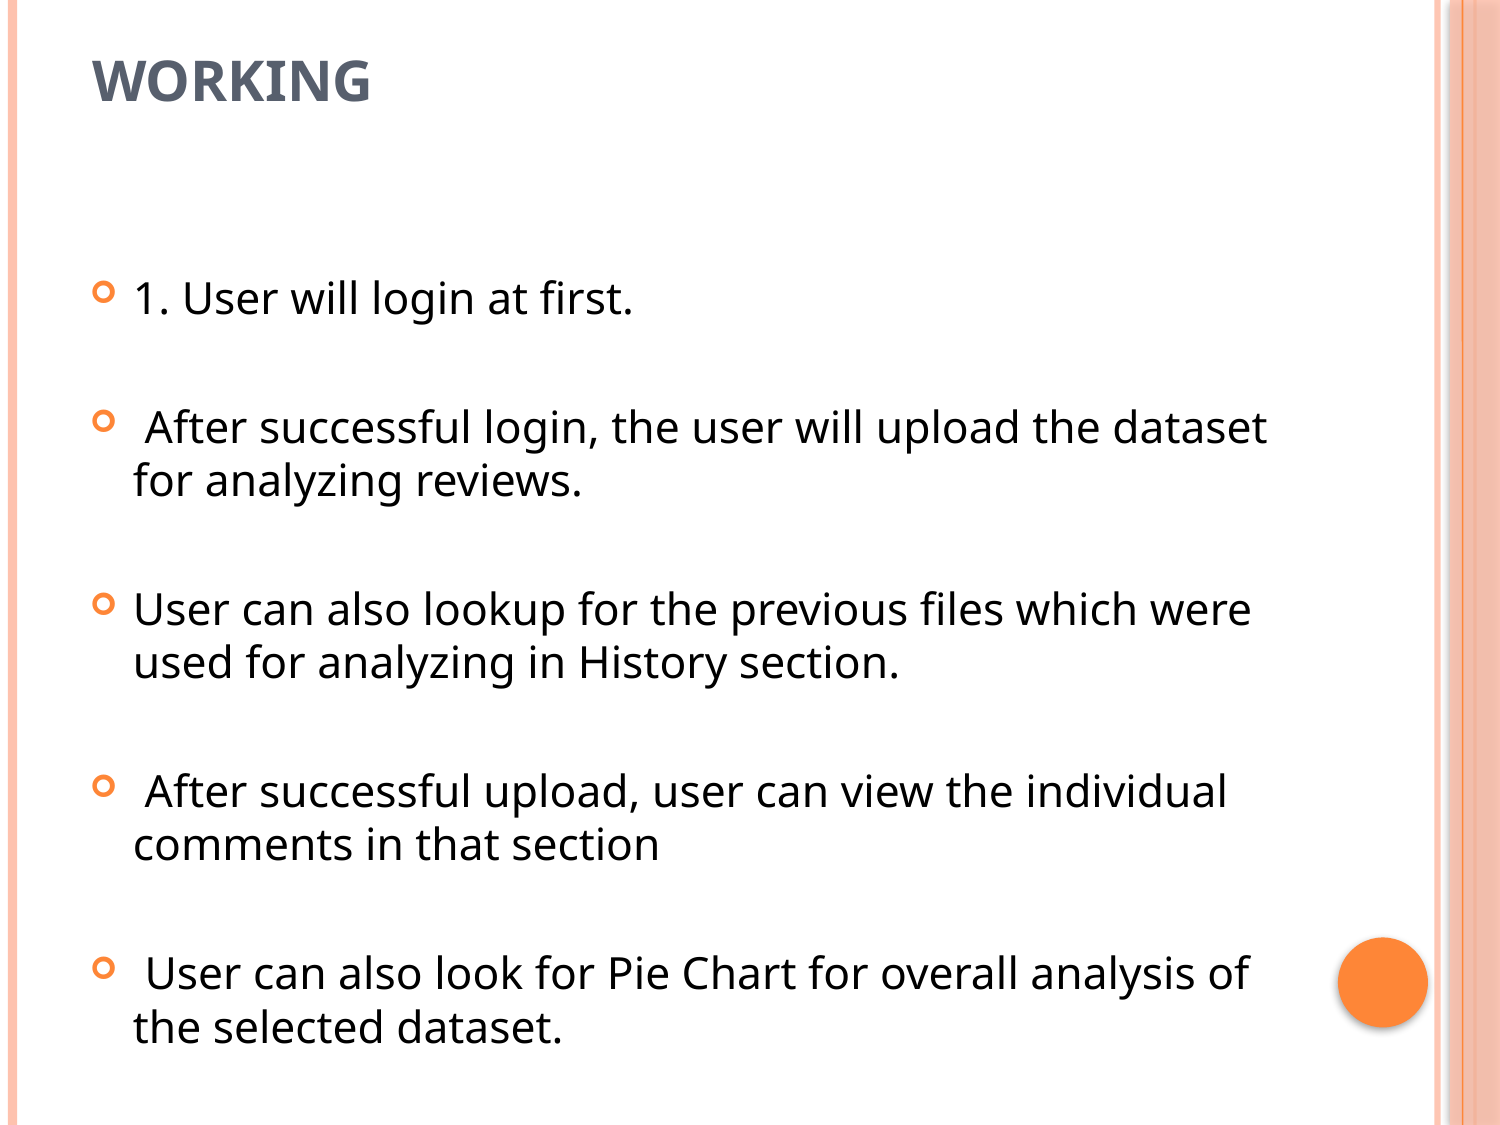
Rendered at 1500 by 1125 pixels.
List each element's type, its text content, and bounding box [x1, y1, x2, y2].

title Working [62, 37, 1288, 188]
list 1. User will login at first. After successful login, the user will upload the dataset for analyzing reviews. User can also lookup for the previous files which were used for analyzing in History section. After successful upload, user can view the individual comments in that section User can also look for Pie Chart for overall analysis of the selected dataset. [75, 262, 1300, 1062]
